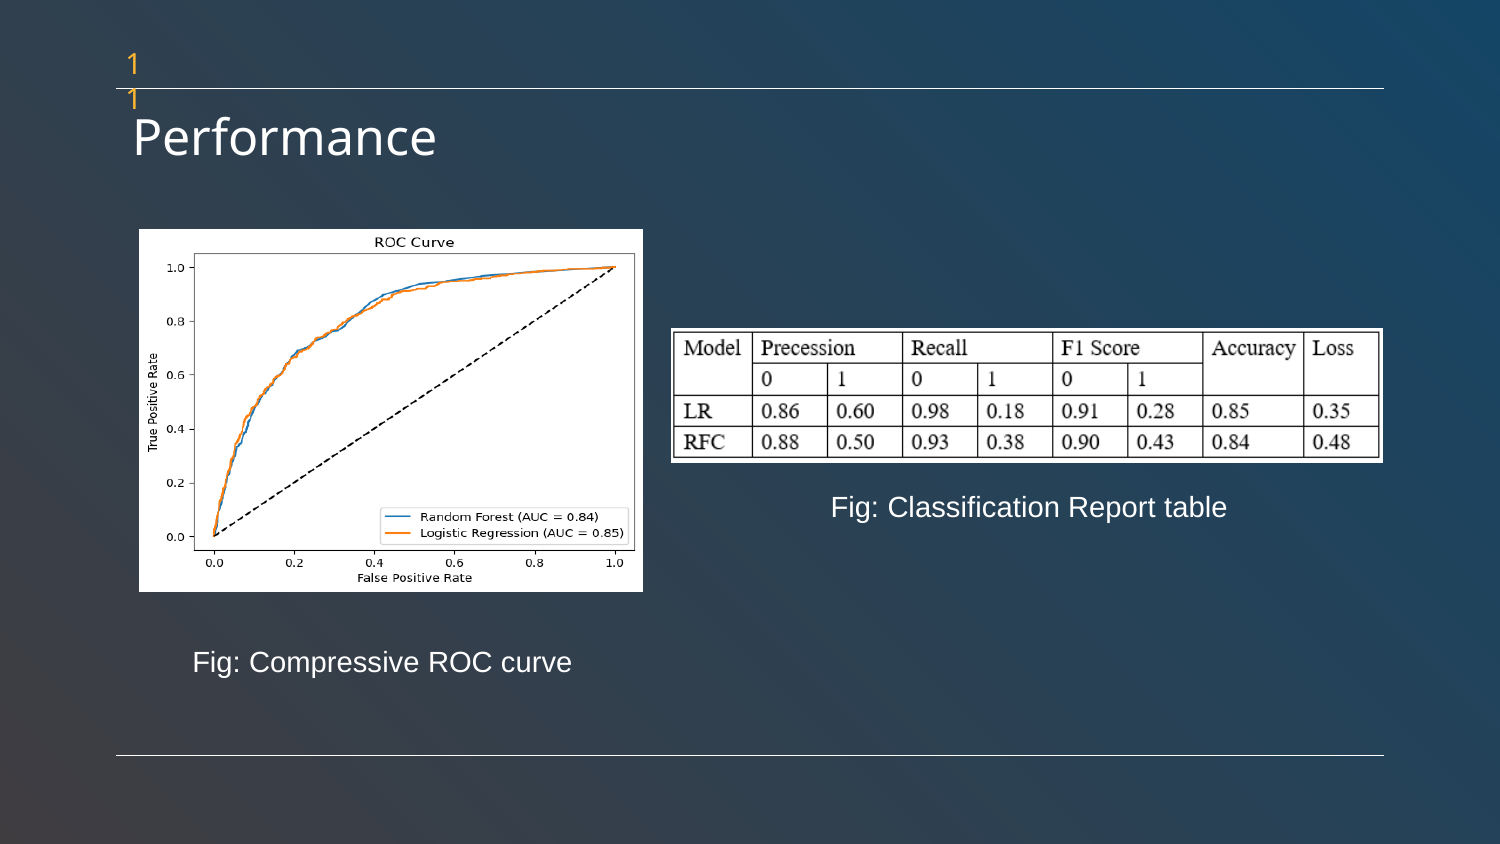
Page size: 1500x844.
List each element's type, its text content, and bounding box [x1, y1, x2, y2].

picture [670, 328, 1383, 463]
title Performance [117, 90, 1383, 159]
text_box Fig: Classification Report table [780, 473, 1306, 542]
subtitle Fig: Compressive ROC curve [117, 627, 643, 696]
picture [139, 229, 643, 592]
text_box 11 [110, 37, 165, 123]
